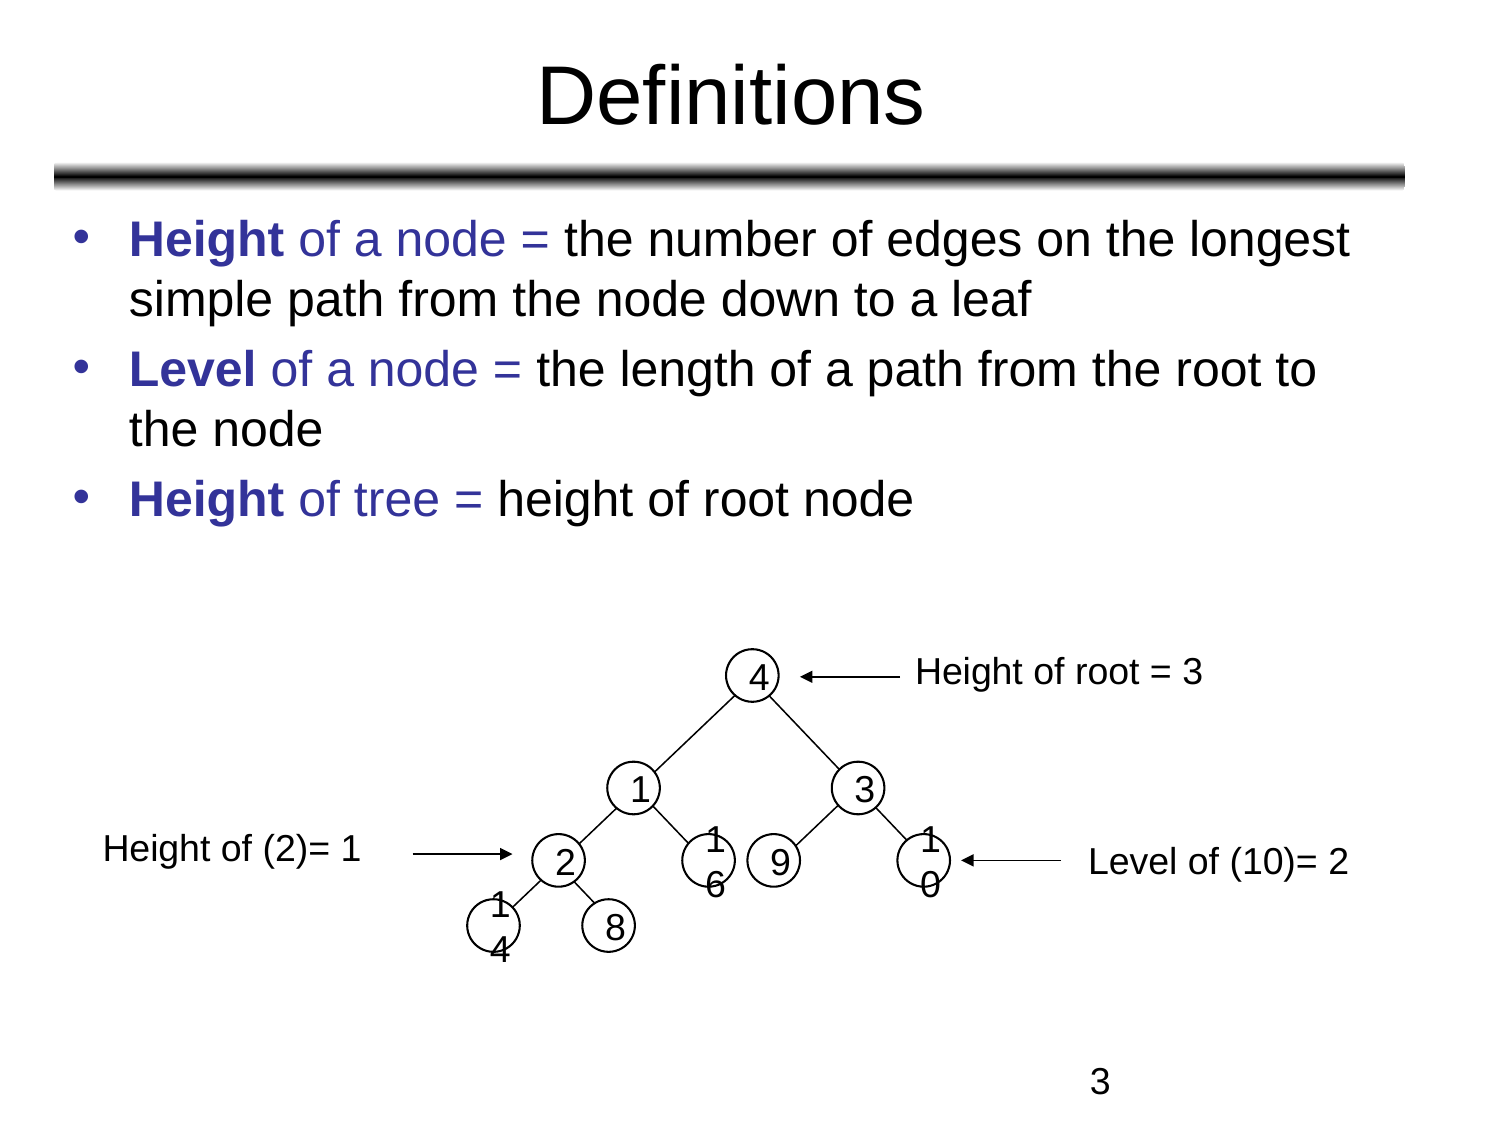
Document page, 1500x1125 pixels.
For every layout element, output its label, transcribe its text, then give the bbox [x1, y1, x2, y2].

text_box Height of (2)= 1 [87, 816, 378, 877]
text_box Height of root = 3 [899, 639, 1219, 700]
text_box 10 [902, 850, 951, 887]
list Height of a node = the number of edges on the longest simple path from the node down to a leaf Level of a node = the length of a path from the root to the node Height of tree = height of root node [57, 199, 1408, 1032]
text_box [731, 666, 943, 868]
text_box 14 [467, 899, 519, 952]
text_box 8 [586, 932, 635, 952]
text_box 4 [726, 649, 777, 670]
title Definitions [55, 16, 1406, 166]
text_box 9 [763, 876, 795, 887]
text_box Level of (10)= 2 [1073, 829, 1365, 890]
slide_number ‹#› [1074, 1049, 1425, 1103]
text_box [494, 673, 758, 925]
